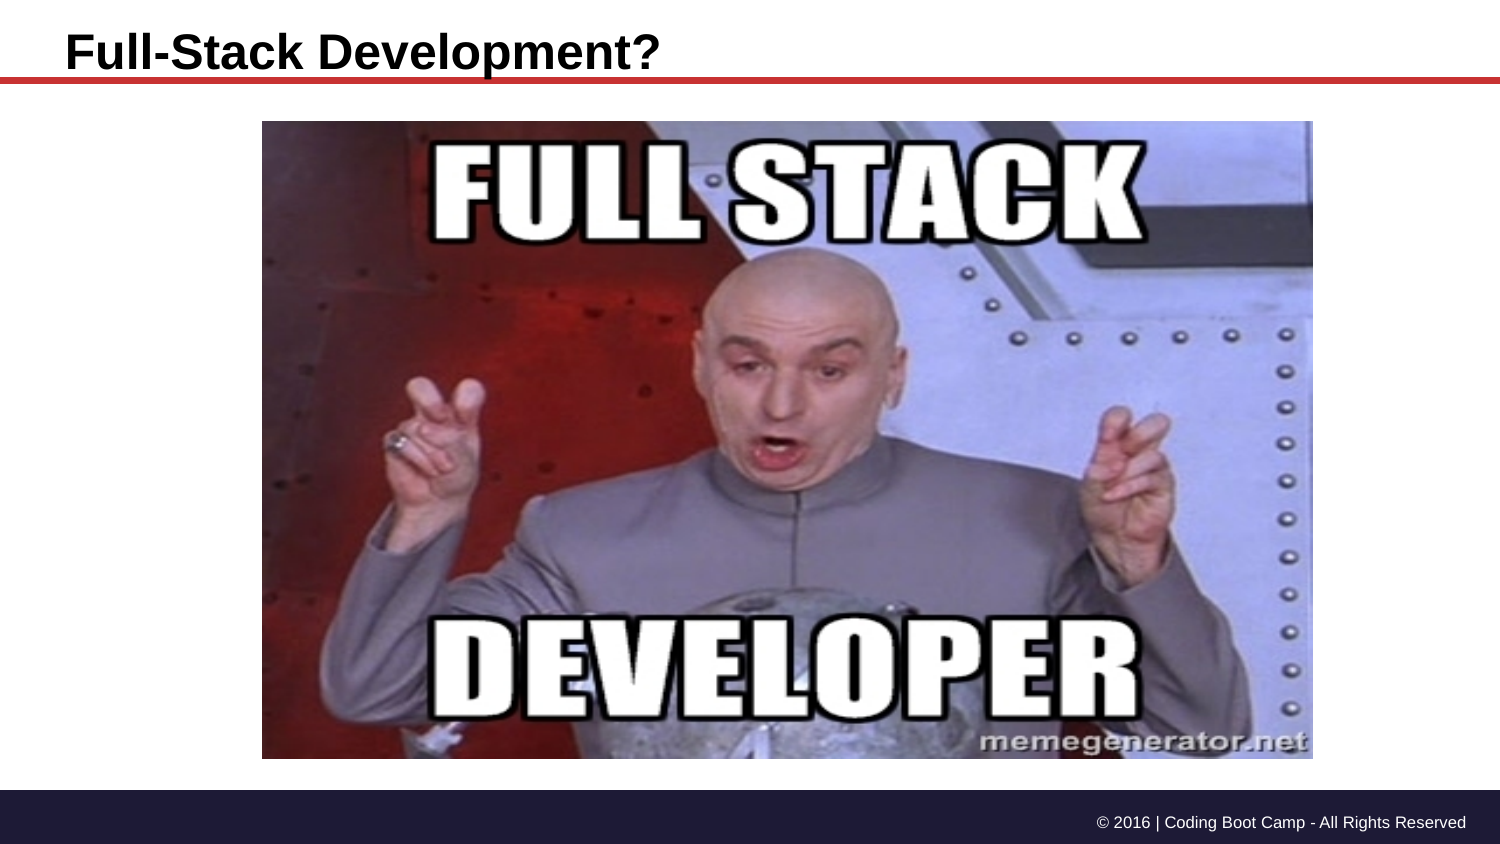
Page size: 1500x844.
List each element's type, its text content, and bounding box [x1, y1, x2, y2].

picture [262, 121, 1313, 760]
text_box Full-Stack Development? [49, 11, 913, 69]
